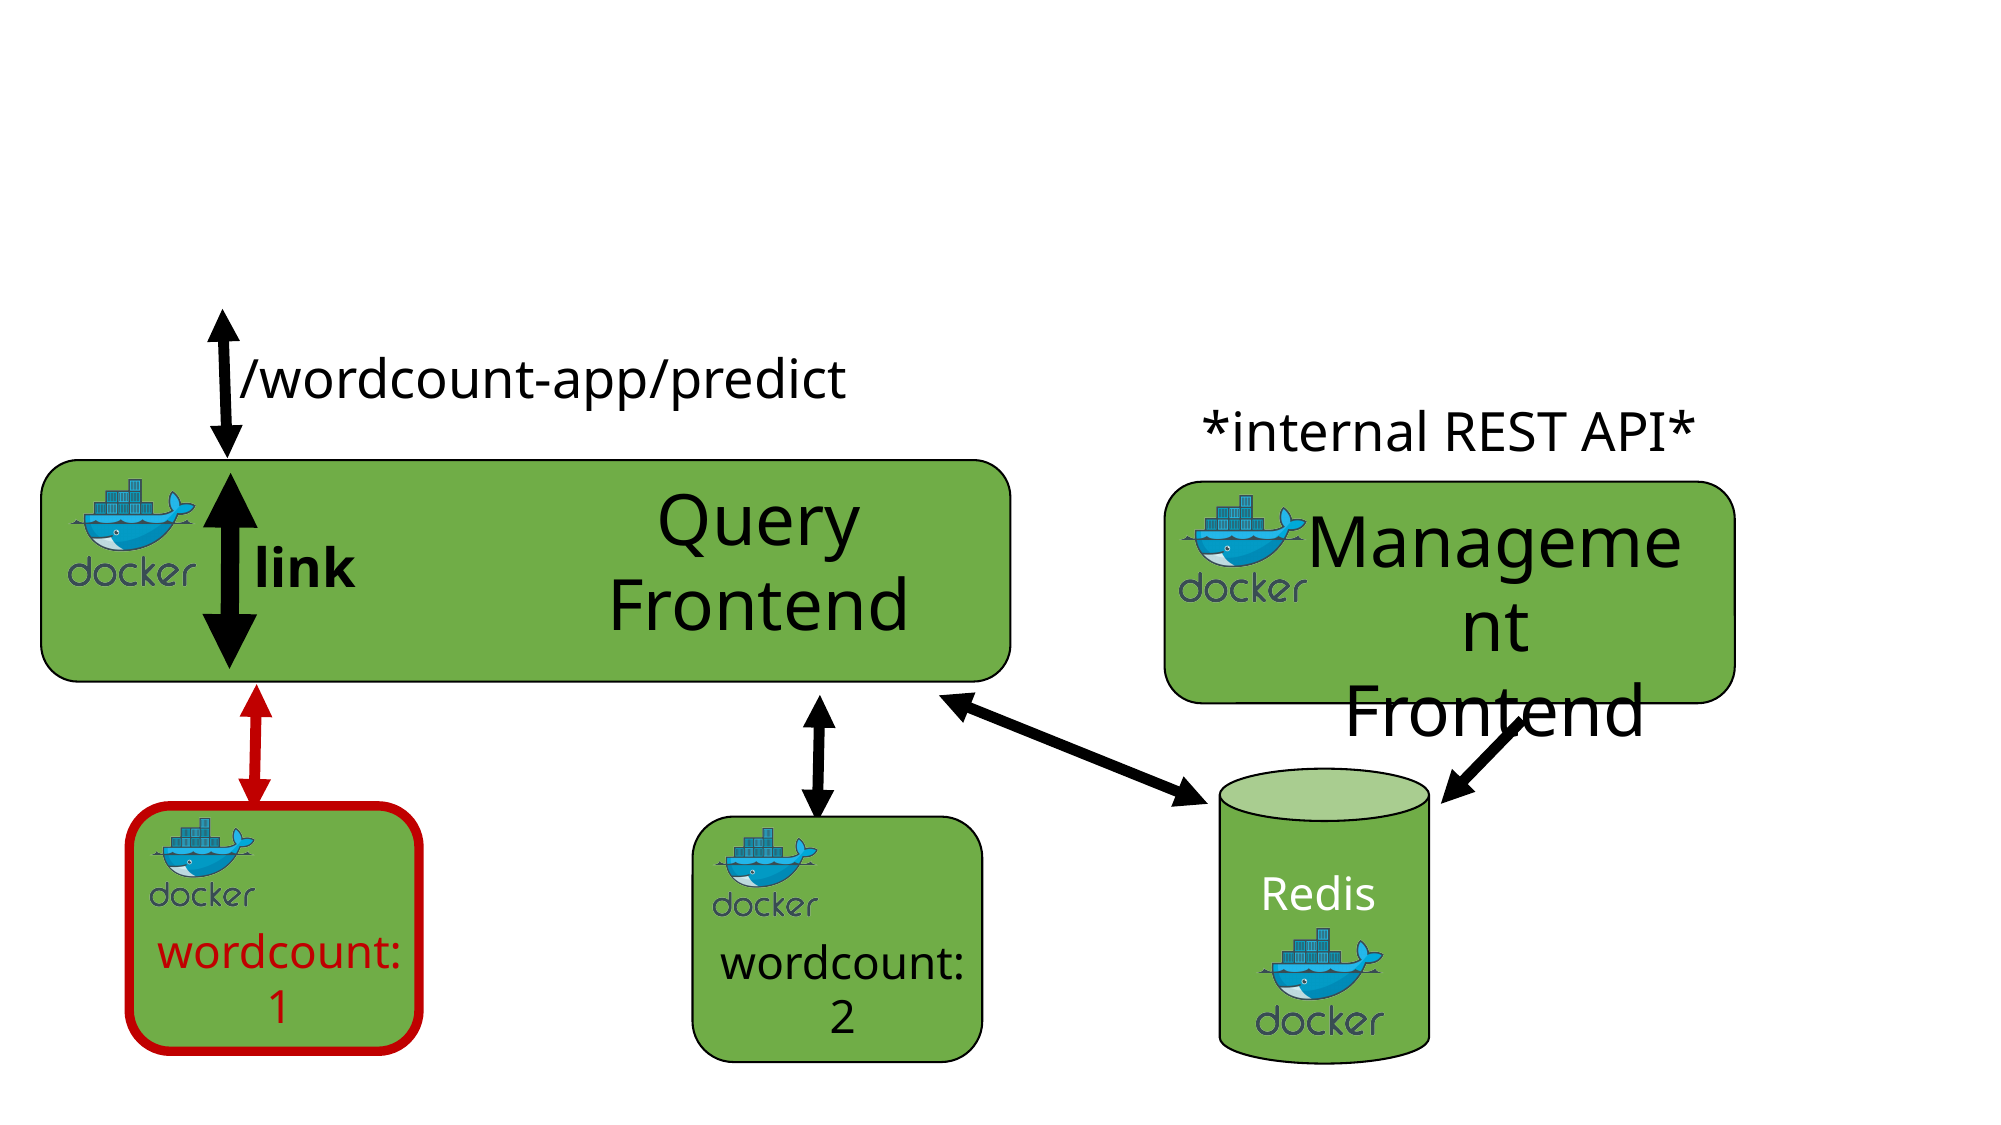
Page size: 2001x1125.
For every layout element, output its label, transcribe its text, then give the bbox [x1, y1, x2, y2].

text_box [222, 308, 228, 459]
picture [1232, 904, 1407, 1060]
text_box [692, 808, 986, 1063]
picture [44, 455, 219, 611]
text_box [938, 695, 1208, 804]
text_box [1164, 481, 1735, 704]
picture [1155, 471, 1330, 627]
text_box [253, 684, 257, 798]
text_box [41, 460, 1137, 682]
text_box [129, 798, 423, 1052]
text_box /wordcount-app/predict [228, 336, 863, 417]
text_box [1440, 719, 1523, 804]
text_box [1207, 768, 1429, 1064]
text_box *internal REST API* [1186, 389, 1713, 470]
